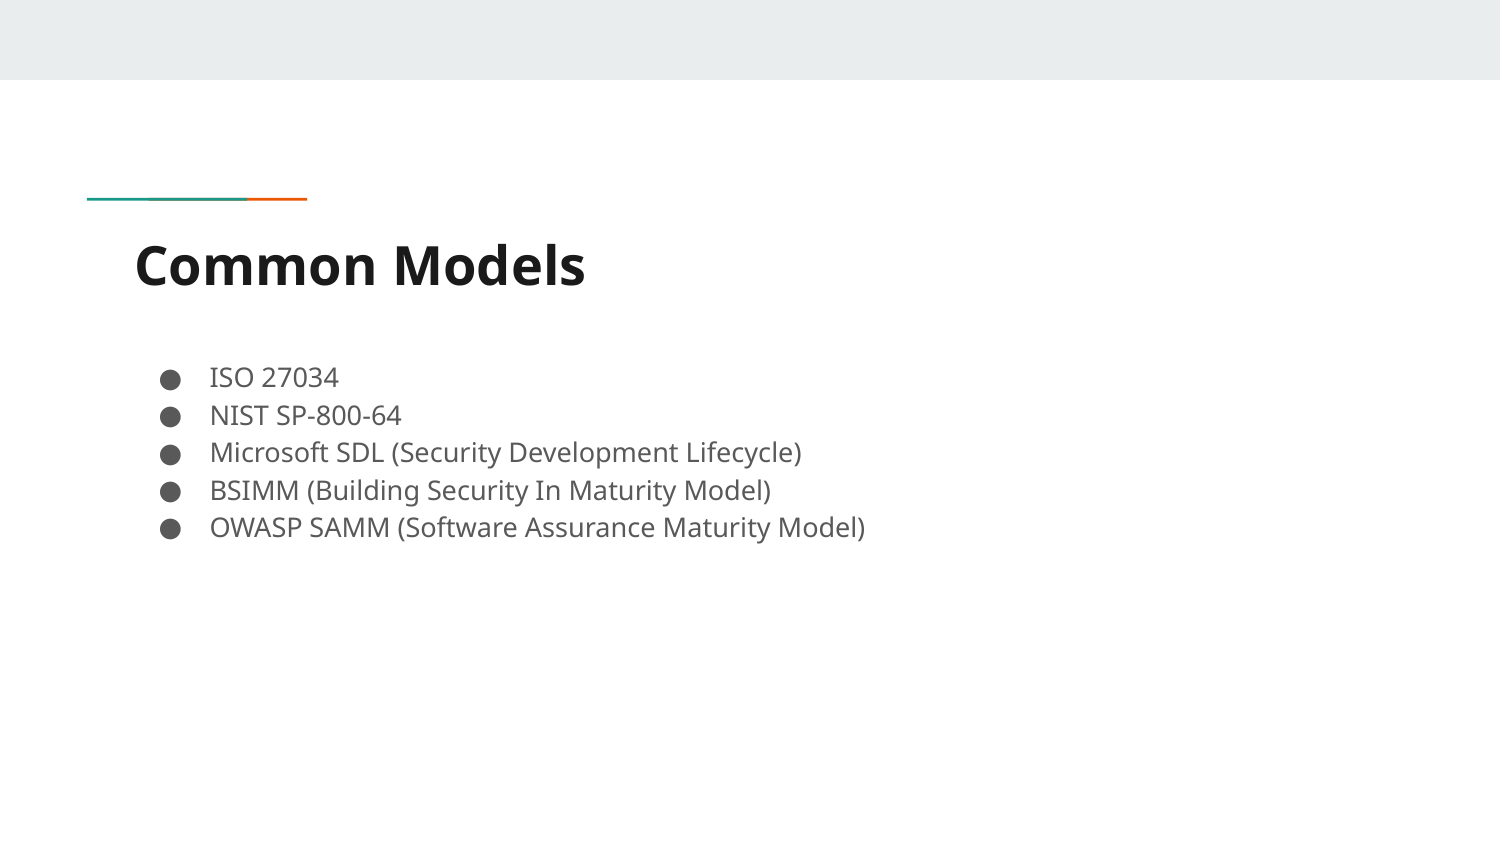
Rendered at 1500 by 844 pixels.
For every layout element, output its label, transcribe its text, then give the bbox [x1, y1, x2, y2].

title Common Models [119, 216, 1381, 305]
list ISO 27034 NIST SP-800-64 Microsoft SDL (Security Development Lifecycle) BSIMM (Building Security In Maturity Model) OWASP SAMM (Software Assurance Maturity Model) [119, 341, 1381, 712]
